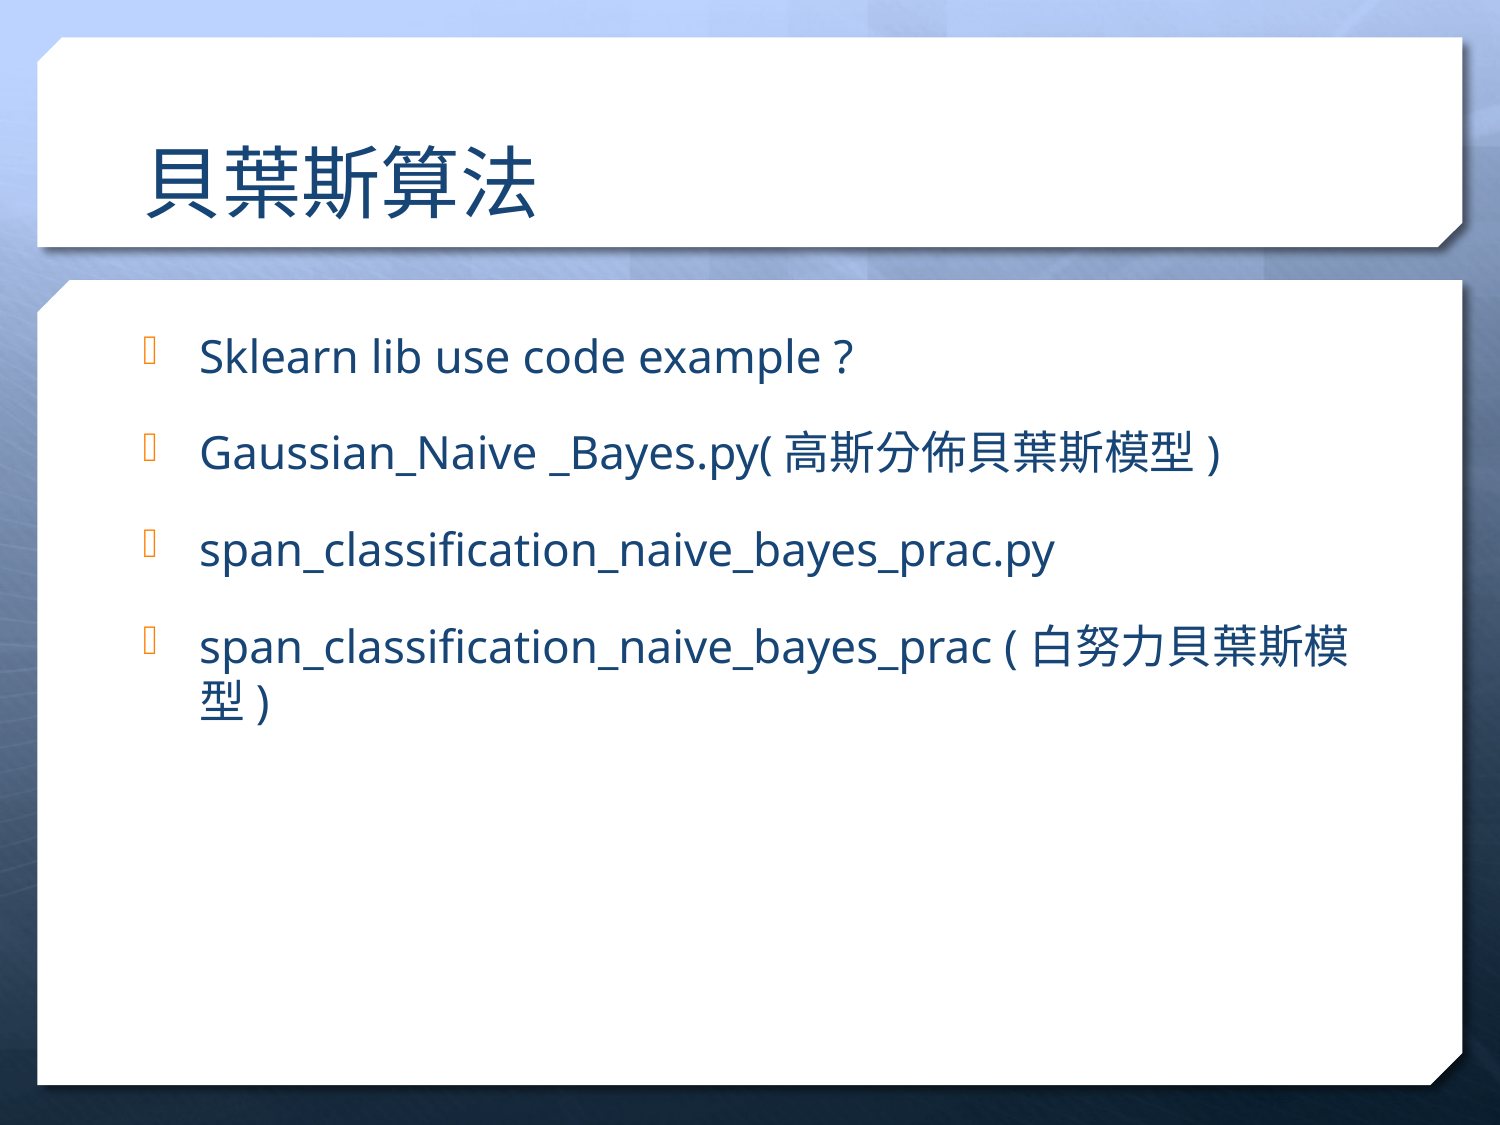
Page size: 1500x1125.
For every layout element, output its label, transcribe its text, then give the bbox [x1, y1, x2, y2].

list Sklearn lib use code example ? Gaussian_Naive _Bayes.py(高斯分佈貝葉斯模型) span_classification_naive_bayes_prac.py span_classification_naive_bayes_prac (白努力貝葉斯模型) [127, 319, 1372, 978]
title 貝葉斯算法 [127, 48, 1372, 236]
